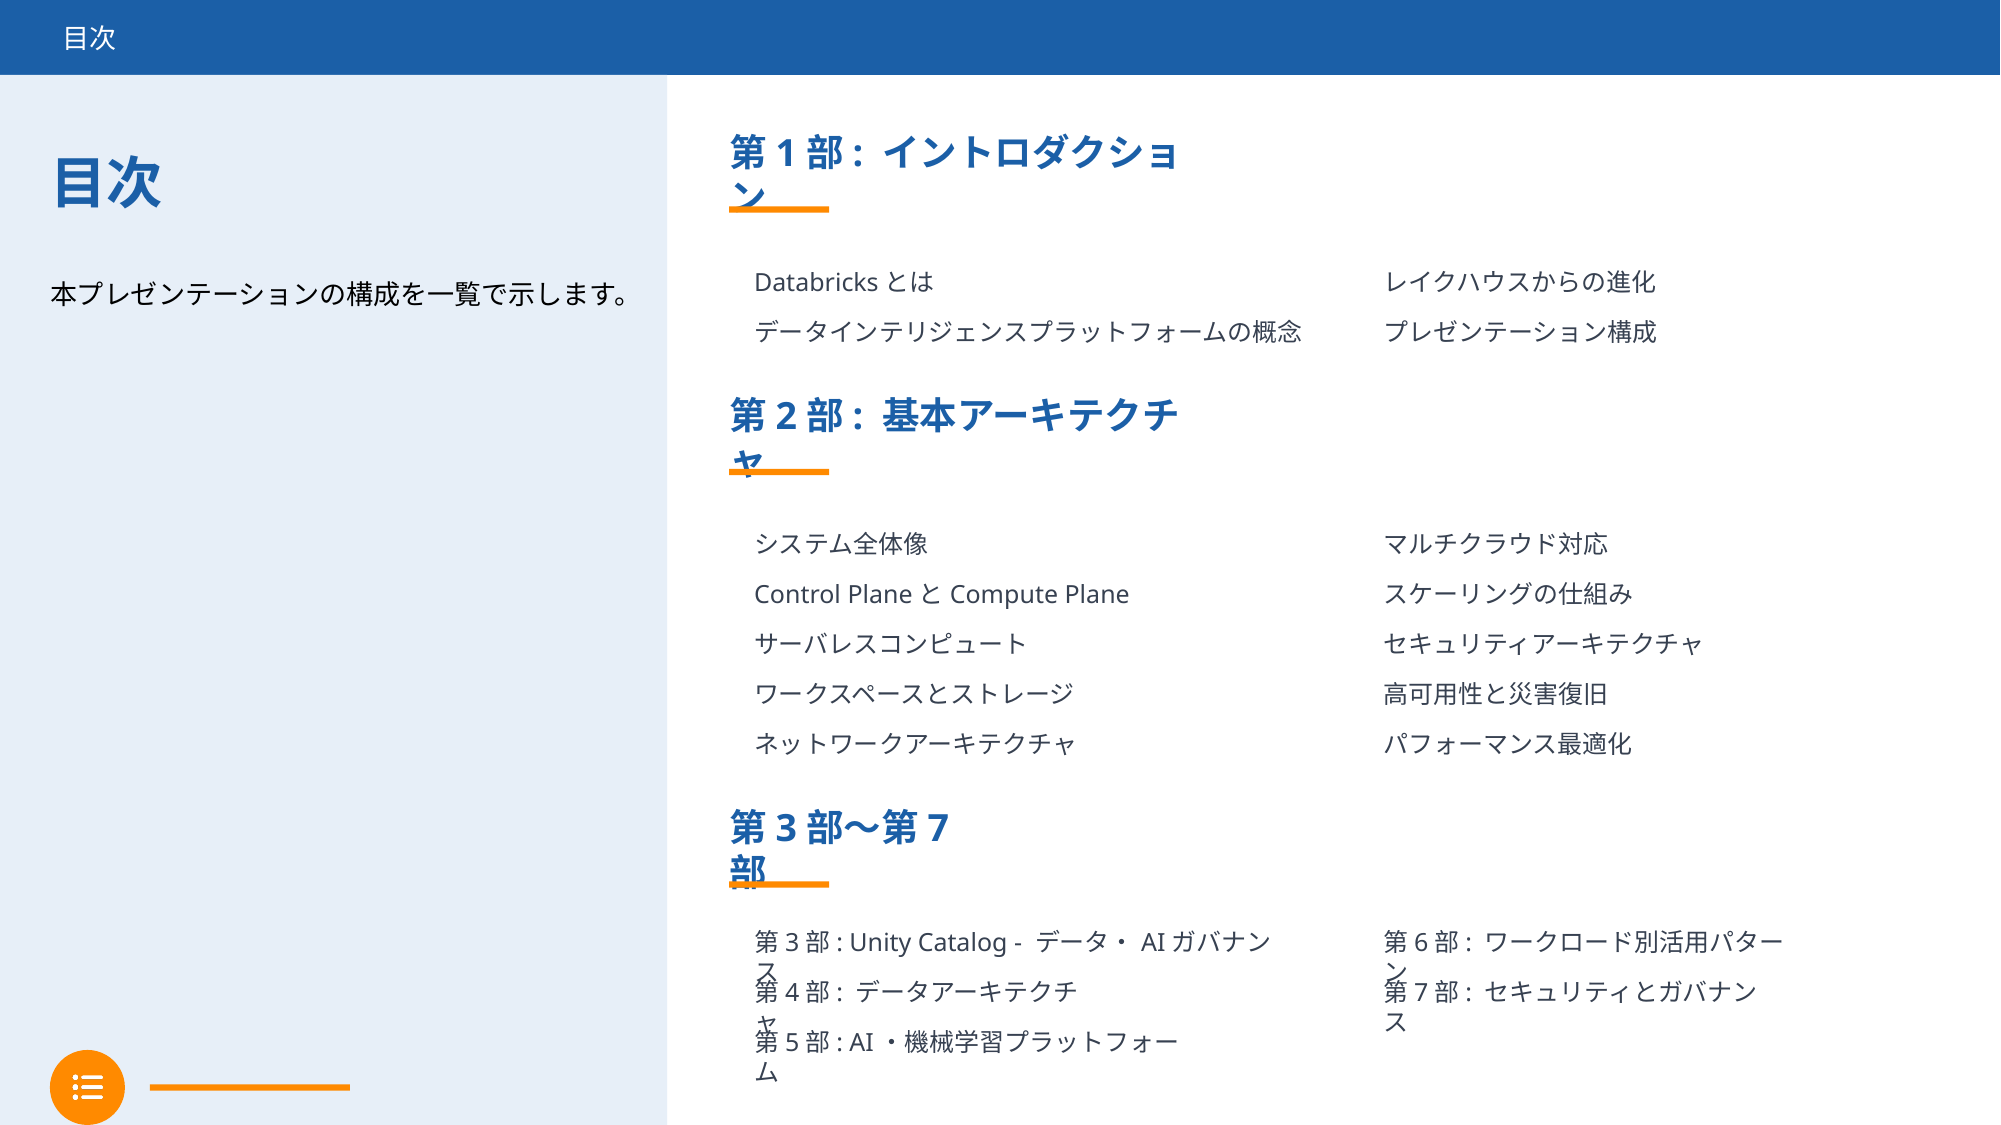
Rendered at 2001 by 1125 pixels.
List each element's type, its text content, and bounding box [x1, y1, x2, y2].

text_box Databricksとは [754, 262, 948, 300]
text_box 第1部: イントロダクション [729, 146, 1214, 202]
text_box セキュリティアーキテクチャ [1383, 625, 1724, 663]
text_box 高可用性と災害復旧 [1383, 675, 1629, 713]
text_box 第6部: ワークロード別活用パターン [1383, 937, 1804, 975]
text_box [0, 74, 668, 1125]
picture [71, 1071, 103, 1104]
text_box [149, 1084, 350, 1091]
text_box 本プレゼンテーションの構成を一覧で示します。 [49, 251, 634, 336]
text_box システム全体像 [754, 525, 948, 563]
text_box ワークスペースとストレージ [754, 675, 1095, 713]
text_box [668, 75, 2000, 1125]
text_box パフォーマンス最適化 [1383, 724, 1653, 763]
text_box 目次 [49, 140, 207, 222]
text_box 第2部: 基本アーキテクチャ [729, 409, 1211, 465]
text_box ネットワークアーキテクチャ [754, 724, 1097, 763]
text_box 第3部～第7部 [729, 821, 991, 877]
text_box [729, 206, 830, 213]
text_box [49, 1049, 125, 1125]
text_box 第4部: データアーキテクチャ [754, 987, 1098, 1025]
text_box [729, 881, 830, 888]
text_box サーバレスコンピュート [754, 625, 1048, 663]
text_box [0, 0, 2000, 75]
text_box マルチクラウド対応 [1383, 525, 1629, 563]
text_box [729, 468, 830, 476]
text_box 第5部: AI・機械学習プラットフォーム [754, 1037, 1197, 1075]
text_box 目次 [62, 17, 140, 58]
text_box 第7部: セキュリティとガバナンス [1383, 987, 1777, 1025]
text_box データインテリジェンスプラットフォームの概念 [754, 312, 1323, 350]
text_box プレゼンテーション構成 [1383, 312, 1678, 350]
text_box スケーリングの仕組み [1383, 574, 1654, 613]
text_box 第3部: Unity Catalog - データ・AIガバナンス [754, 937, 1275, 975]
text_box Control PlaneとCompute Plane [754, 574, 1138, 613]
text_box レイクハウスからの進化 [1383, 262, 1676, 300]
